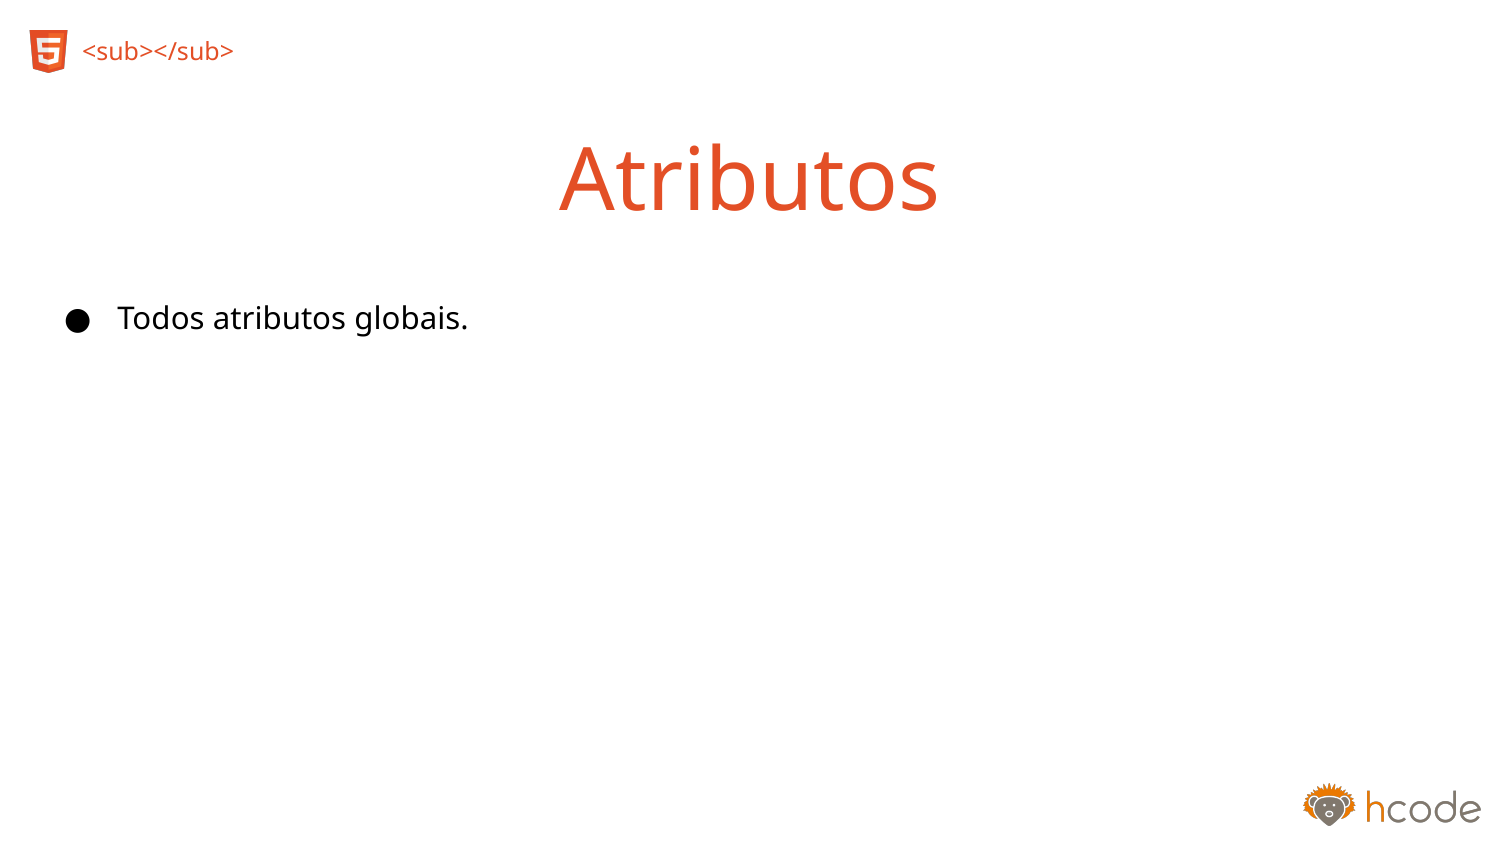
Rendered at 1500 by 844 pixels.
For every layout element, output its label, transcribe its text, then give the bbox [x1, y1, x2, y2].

picture [1303, 783, 1482, 827]
text_box <sub></sub> [67, 20, 1445, 84]
text_box Atributos [107, 108, 1393, 237]
picture [27, 30, 70, 73]
text_box Todos atributos globais. [27, 264, 1471, 755]
